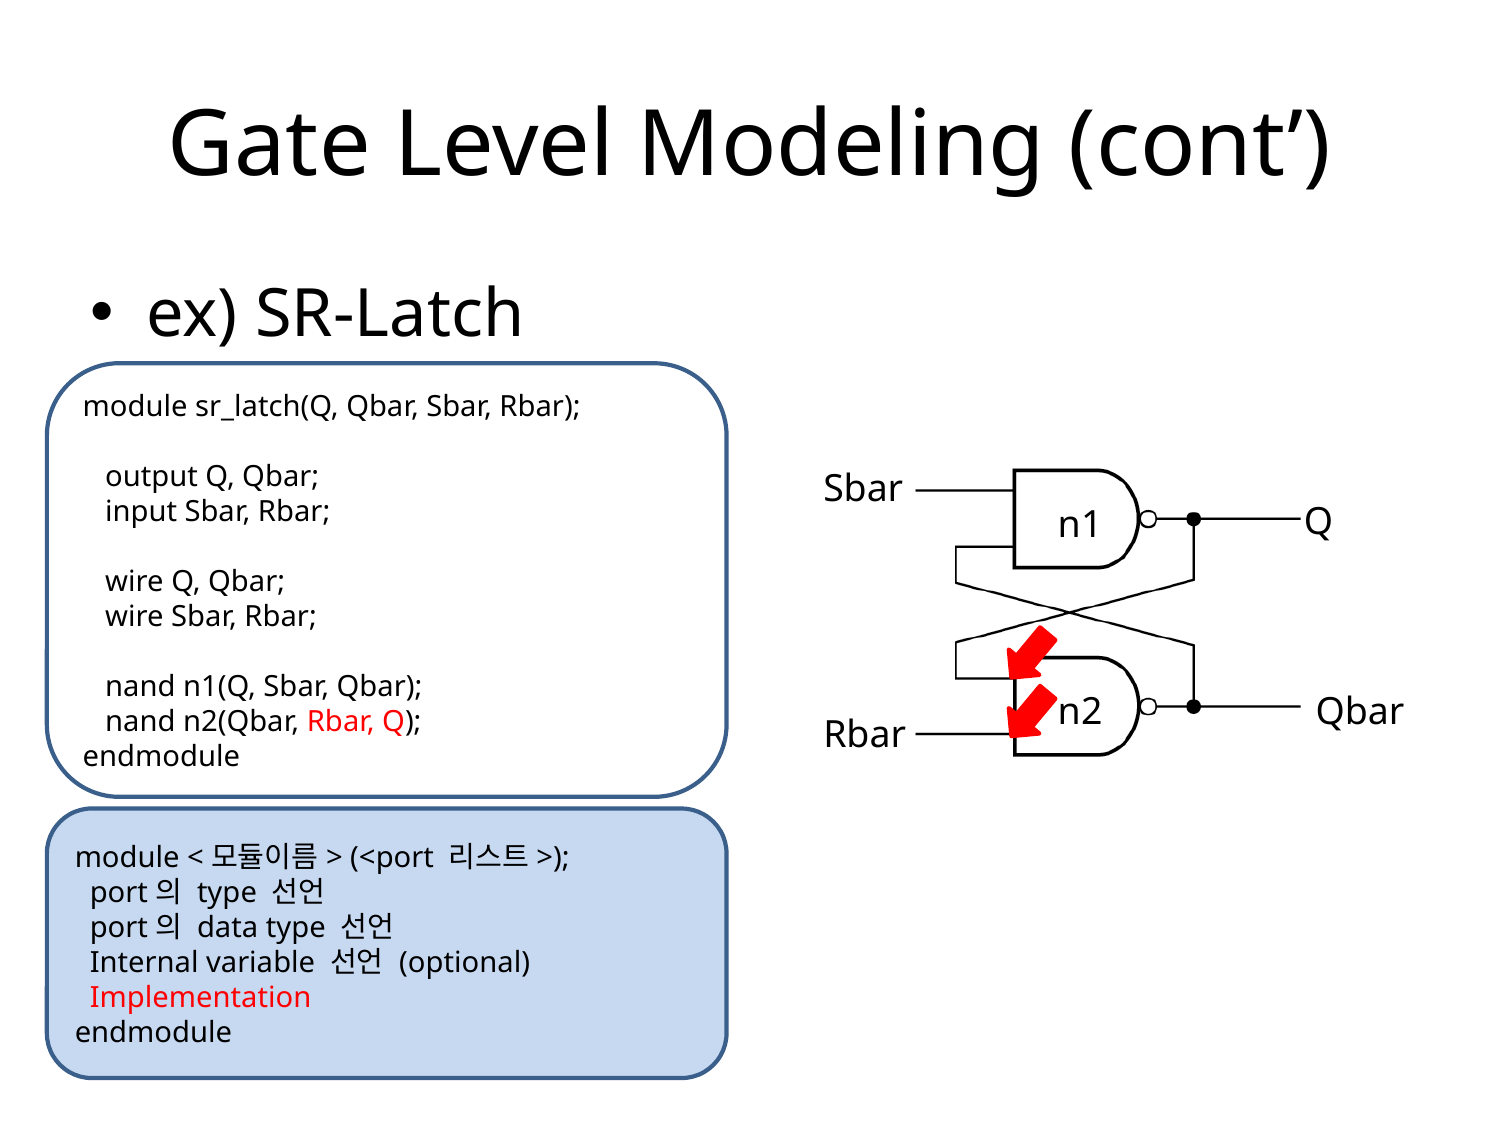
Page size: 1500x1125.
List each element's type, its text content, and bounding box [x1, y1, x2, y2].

text_box module <모듈이름> (<port 리스트>); port의 type 선언 port의 data type 선언 Internal variable 선언 (optional) Implementation endmodule [44, 806, 729, 1081]
title Gate Level Modeling (cont’) [75, 45, 1425, 233]
text_box module sr_latch(Q, Qbar, Sbar, Rbar); output Q, Qbar; input Sbar, Rbar; wire Q, Qbar; wire Sbar, Rbar; nand n1(Q, Sbar, Qbar); nand n2(Qbar, Rbar, Q); endmodule [44, 361, 729, 799]
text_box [808, 456, 1430, 770]
list ex) SR-Latch [75, 262, 1425, 1005]
